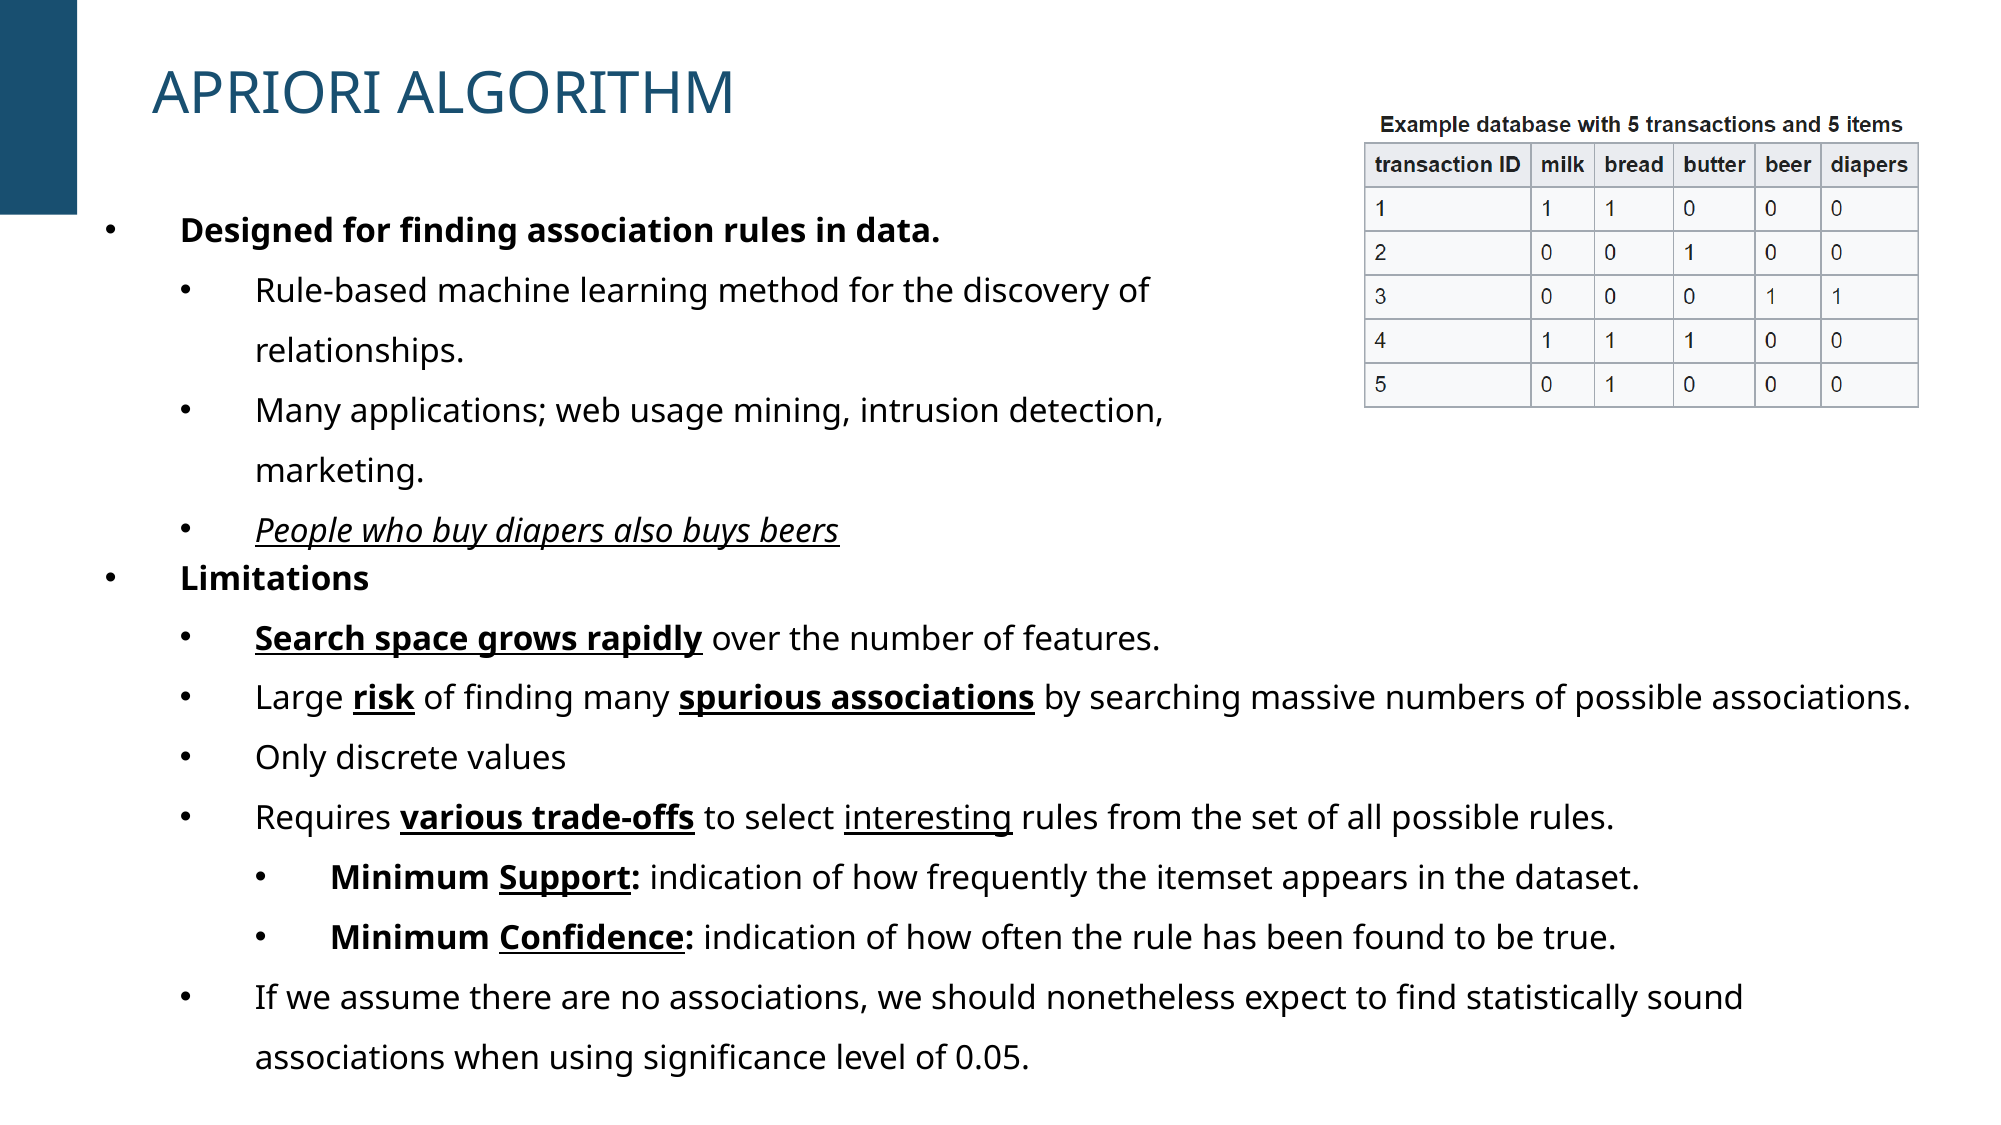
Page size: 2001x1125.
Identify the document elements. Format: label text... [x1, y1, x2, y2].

picture [1340, 97, 1939, 420]
text_box Limitations Search space grows rapidly over the number of features. Large risk of finding many spurious associations by searching massive numbers of possible associations. Only discrete values Requires various trade-offs to select interesting rules from the set of all possible rules. Minimum Support: indication of how frequently the itemset appears in the dataset. Minimum Confidence: indication of how often the rule has been found to be true. If we assume there are no associations, we should nonetheless expect to find statistically sound associations when using significance level of 0.05. [90, 529, 1956, 1084]
text_box Designed for finding association rules in data. Rule-based machine learning method for the discovery of relationships. Many applications; web usage mining, intrusion detection, marketing. People who buy diapers also buys beers [90, 181, 1304, 529]
title APRIORI ALGORITHM [137, 42, 1863, 147]
text_box [0, 0, 78, 215]
